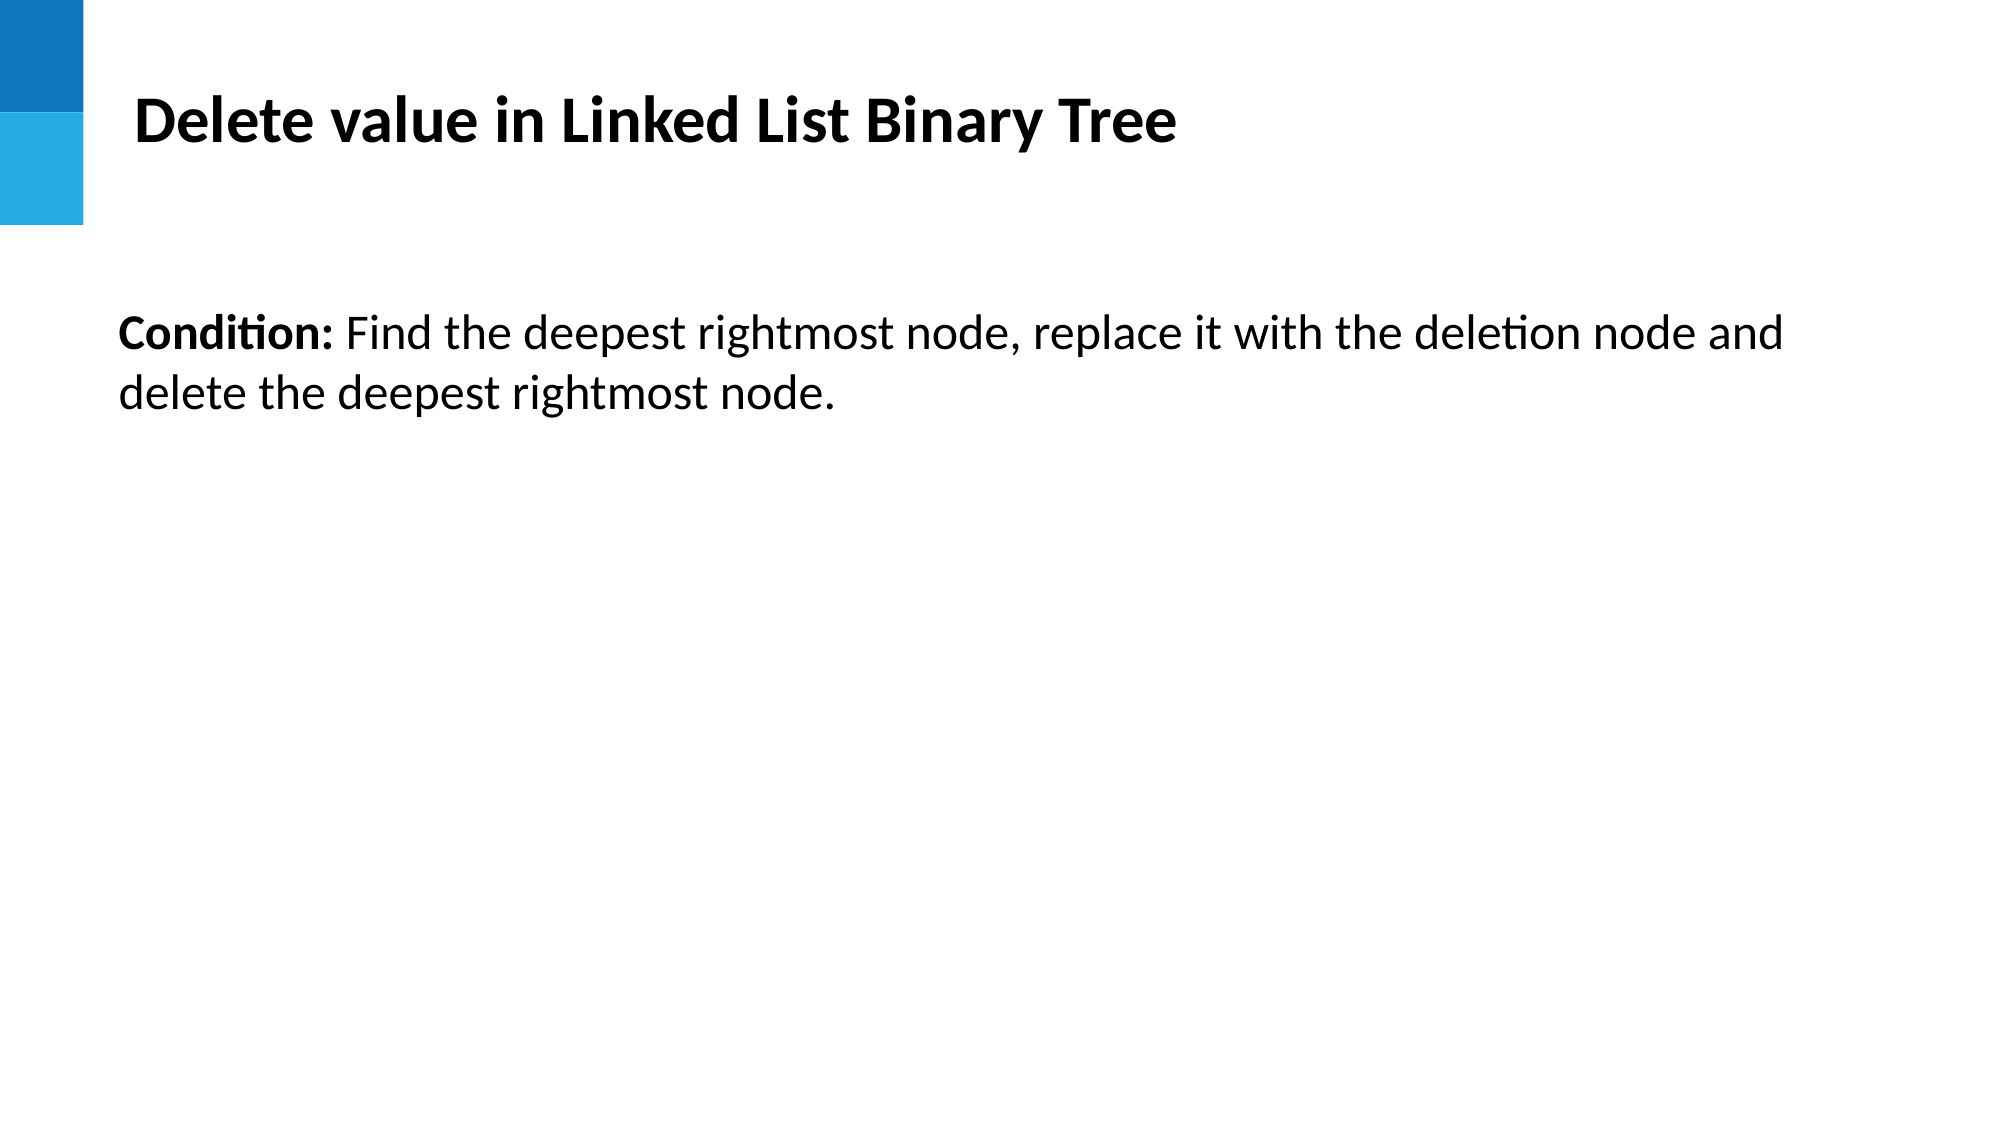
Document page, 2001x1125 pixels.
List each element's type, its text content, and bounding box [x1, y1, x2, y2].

text_box Delete value in Linked List Binary Tree [119, 68, 1913, 164]
text_box Condition: Find the deepest rightmost node, replace it with the deletion node and delete the deepest rightmost node. [103, 265, 1897, 453]
